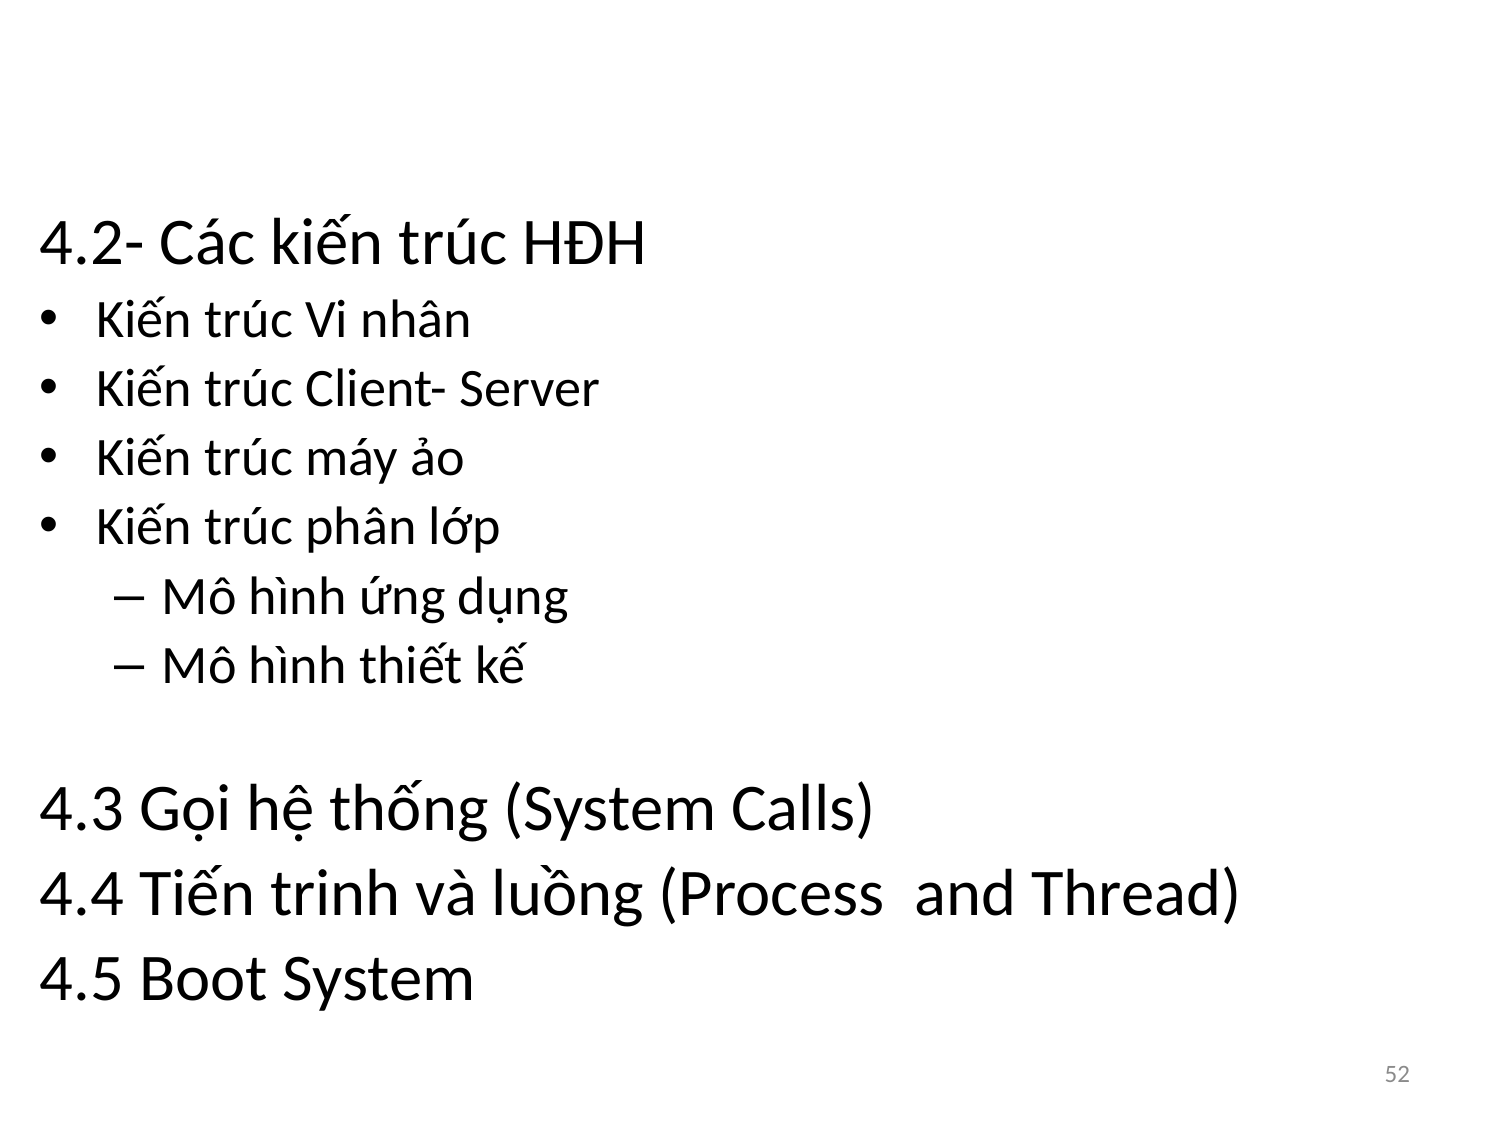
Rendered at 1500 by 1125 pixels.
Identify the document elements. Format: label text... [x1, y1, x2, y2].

list 4.2- Các kiến trúc HĐH Kiến trúc Vi nhân Kiến trúc Client- Server Kiến trúc máy ảo Kiến trúc phân lớp Mô hình ứng dụng Mô hình thiết kế 4.3 Gọi hệ thống (System Calls) 4.4 Tiến trinh và luồng (Process and Thread) 4.5 Boot System [24, 200, 1425, 1075]
slide_number 52 [1074, 1075, 1425, 1103]
